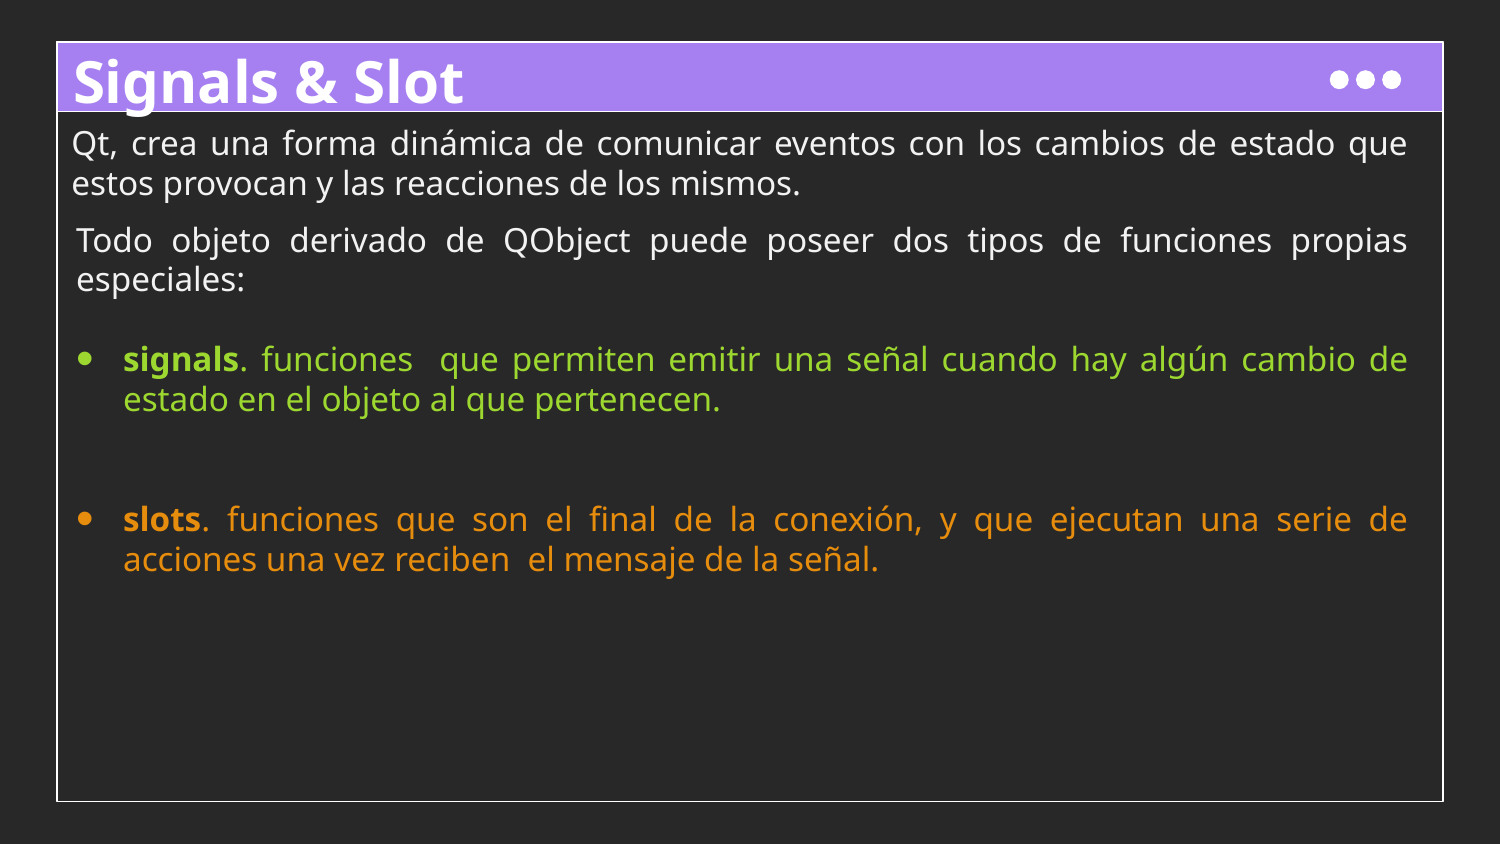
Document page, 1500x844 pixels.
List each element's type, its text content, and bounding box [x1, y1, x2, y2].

text_box [58, 111, 1441, 803]
title Signals & Slot [58, 30, 1322, 114]
text_box Todo objeto derivado de QObject puede poseer dos tipos de funciones propias especiales: signals. funciones que permiten emitir una señal cuando hay algún cambio de estado en el objeto al que pertenecen. slots. funciones que son el final de la conexión, y que ejecutan una serie de acciones una vez reciben el mensaje de la señal. [61, 211, 1425, 626]
text_box Qt, crea una forma dinámica de comunicar eventos con los cambios de estado que estos provocan y las reacciones de los mismos. [56, 114, 1425, 210]
